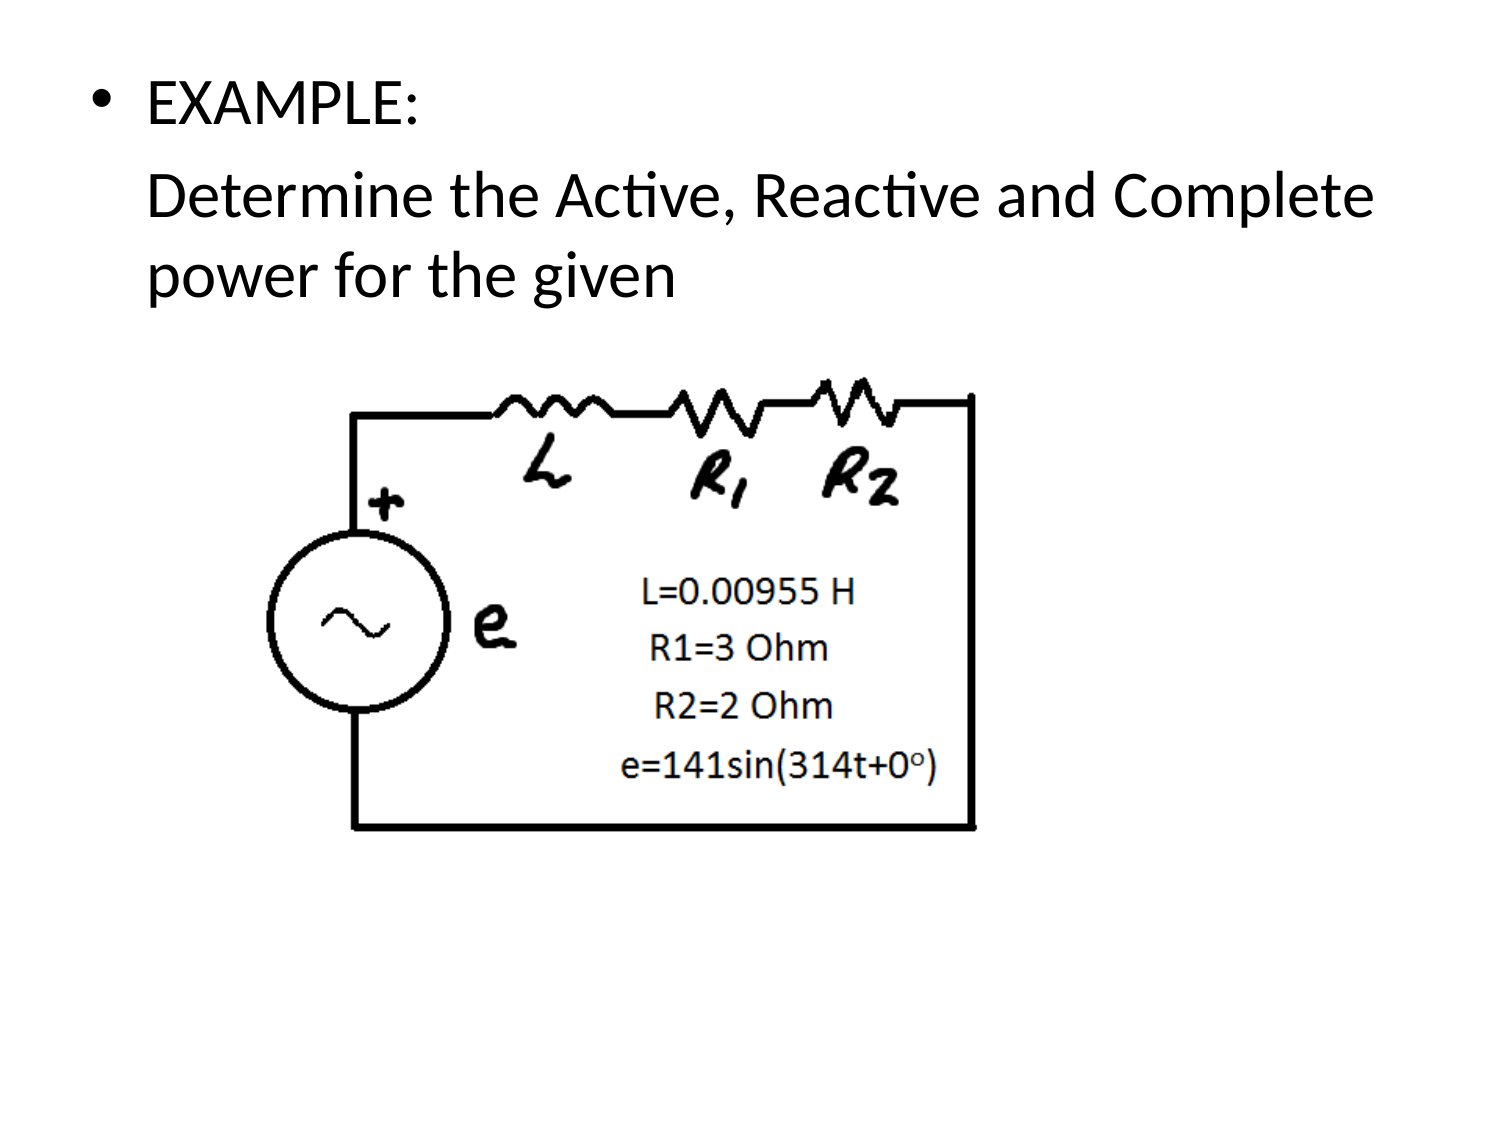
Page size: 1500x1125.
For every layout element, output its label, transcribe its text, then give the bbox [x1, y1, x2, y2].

picture [262, 365, 1046, 888]
list EXAMPLE: Determine the Active, Reactive and Complete power for the given [75, 50, 1425, 1005]
